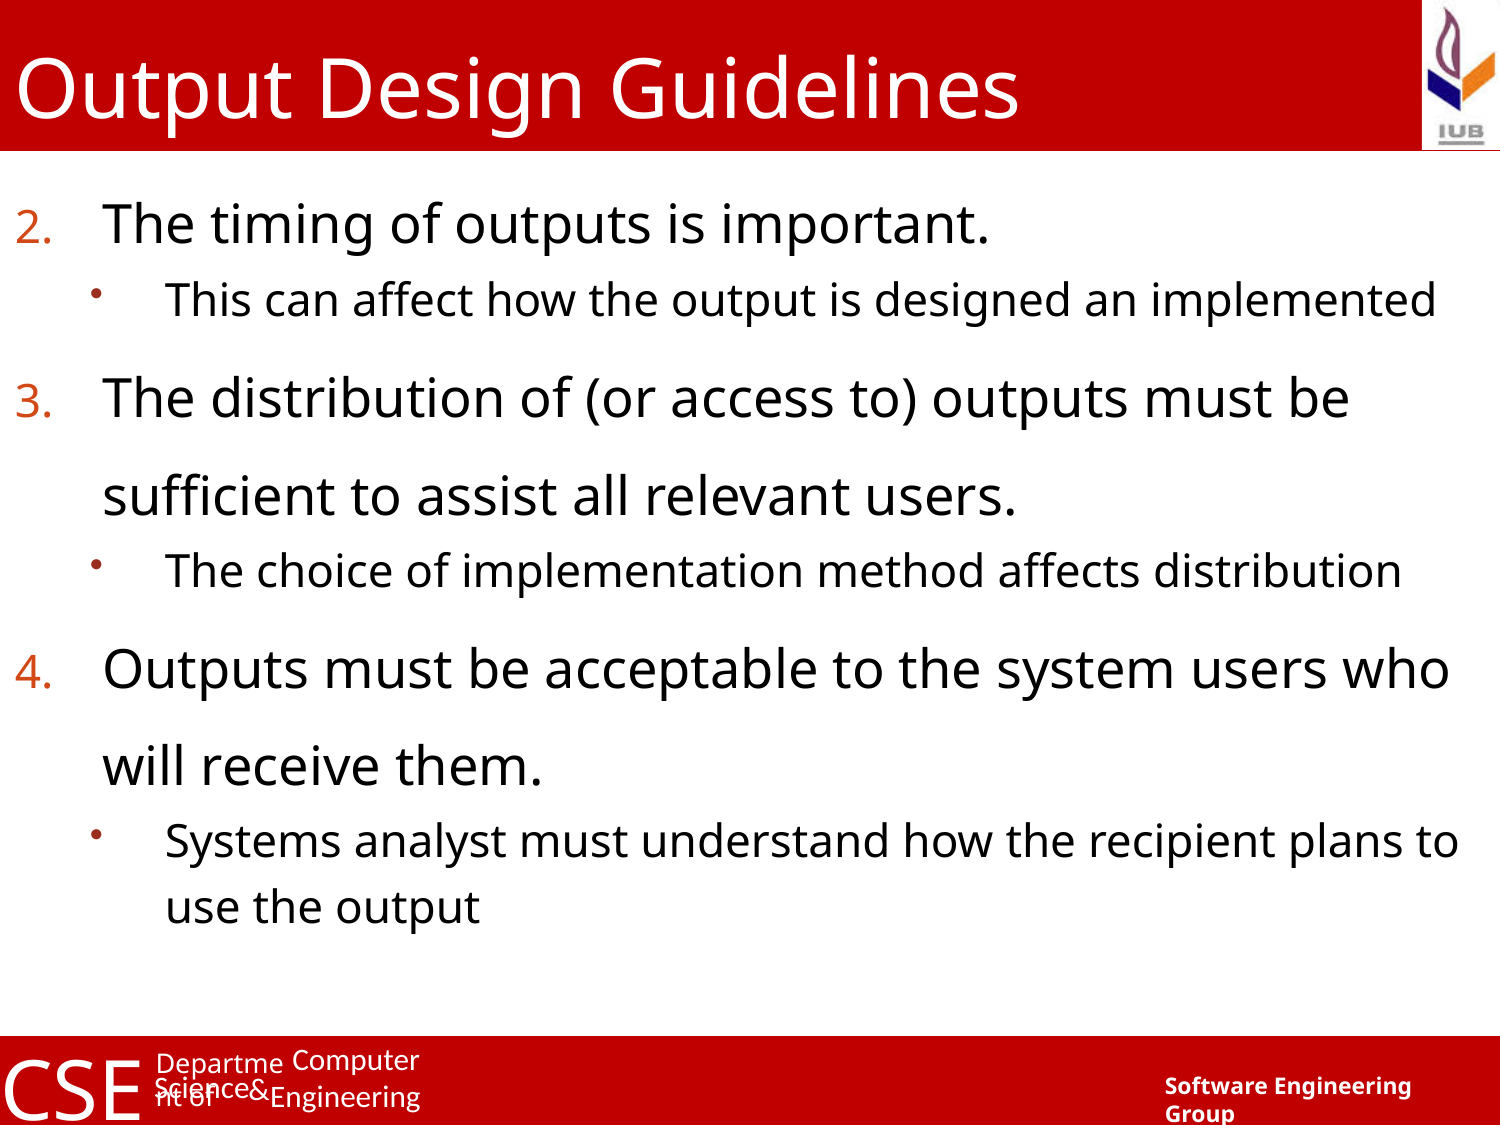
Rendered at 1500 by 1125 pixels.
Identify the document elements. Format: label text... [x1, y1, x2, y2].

title Output Design Guidelines [0, 0, 1500, 149]
list The timing of outputs is important. This can affect how the output is designed an implemented The distribution of (or access to) outputs must be sufficient to assist all relevant users. The choice of implementation method affects distribution Outputs must be acceptable to the system users who will receive them. Systems analyst must understand how the recipient plans to use the output [0, 149, 1500, 1038]
